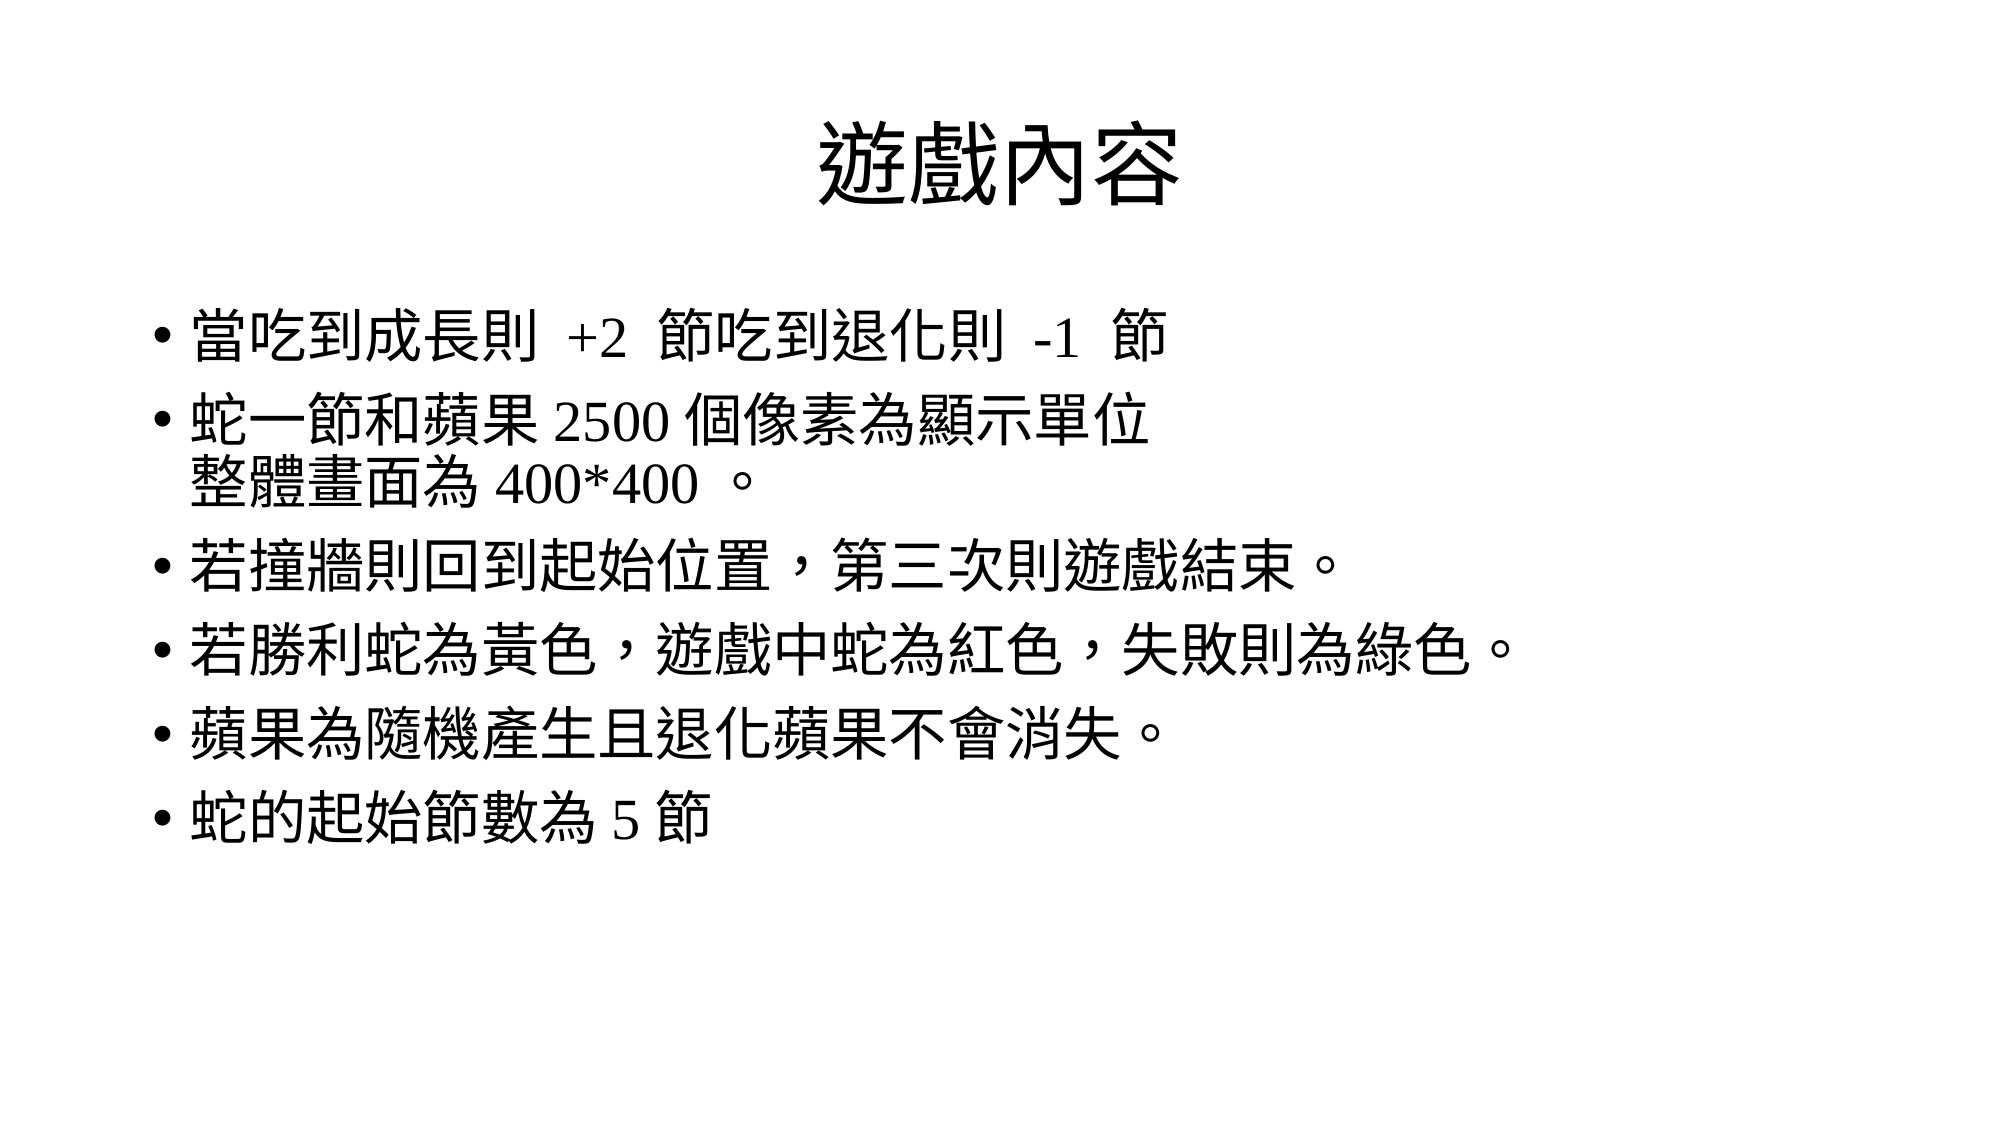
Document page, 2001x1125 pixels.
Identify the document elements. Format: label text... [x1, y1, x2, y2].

list 當吃到成長則 +2 節吃到退化則 -1 節 蛇一節和蘋果2500個像素為顯示單位 整體畫面為400*400。 若撞牆則回到起始位置，第三次則遊戲結束。 若勝利蛇為黃色，遊戲中蛇為紅色，失敗則為綠色。 蘋果為隨機產生且退化蘋果不會消失。 蛇的起始節數為5節 [137, 299, 1863, 1014]
title 遊戲內容 [137, 59, 1863, 278]
